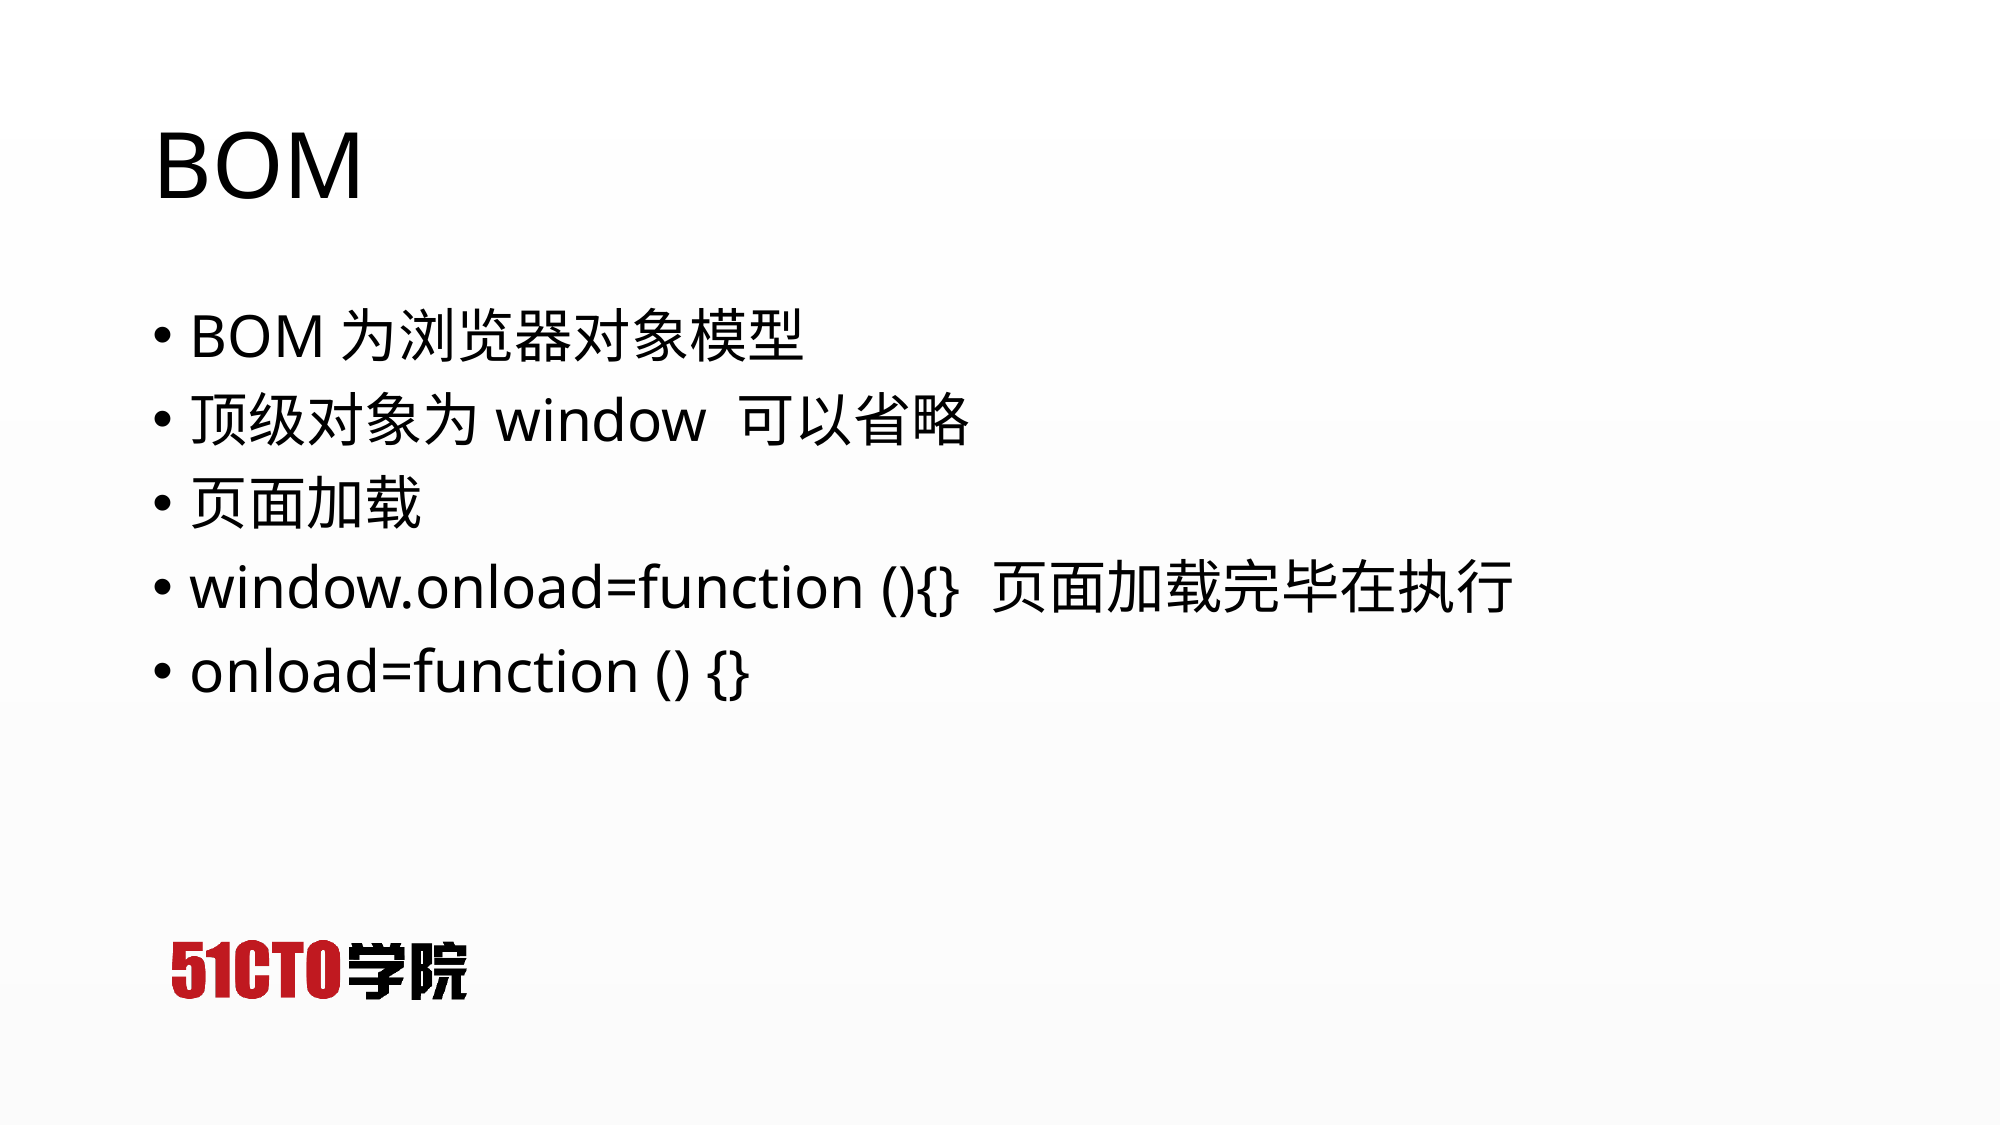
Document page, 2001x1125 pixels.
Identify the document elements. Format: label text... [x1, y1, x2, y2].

title BOM [137, 59, 1863, 278]
list BOM为浏览器对象模型 顶级对象为window 可以省略 页面加载 window.onload=function (){} 页面加载完毕在执行 onload=function () {} [137, 299, 1863, 1014]
